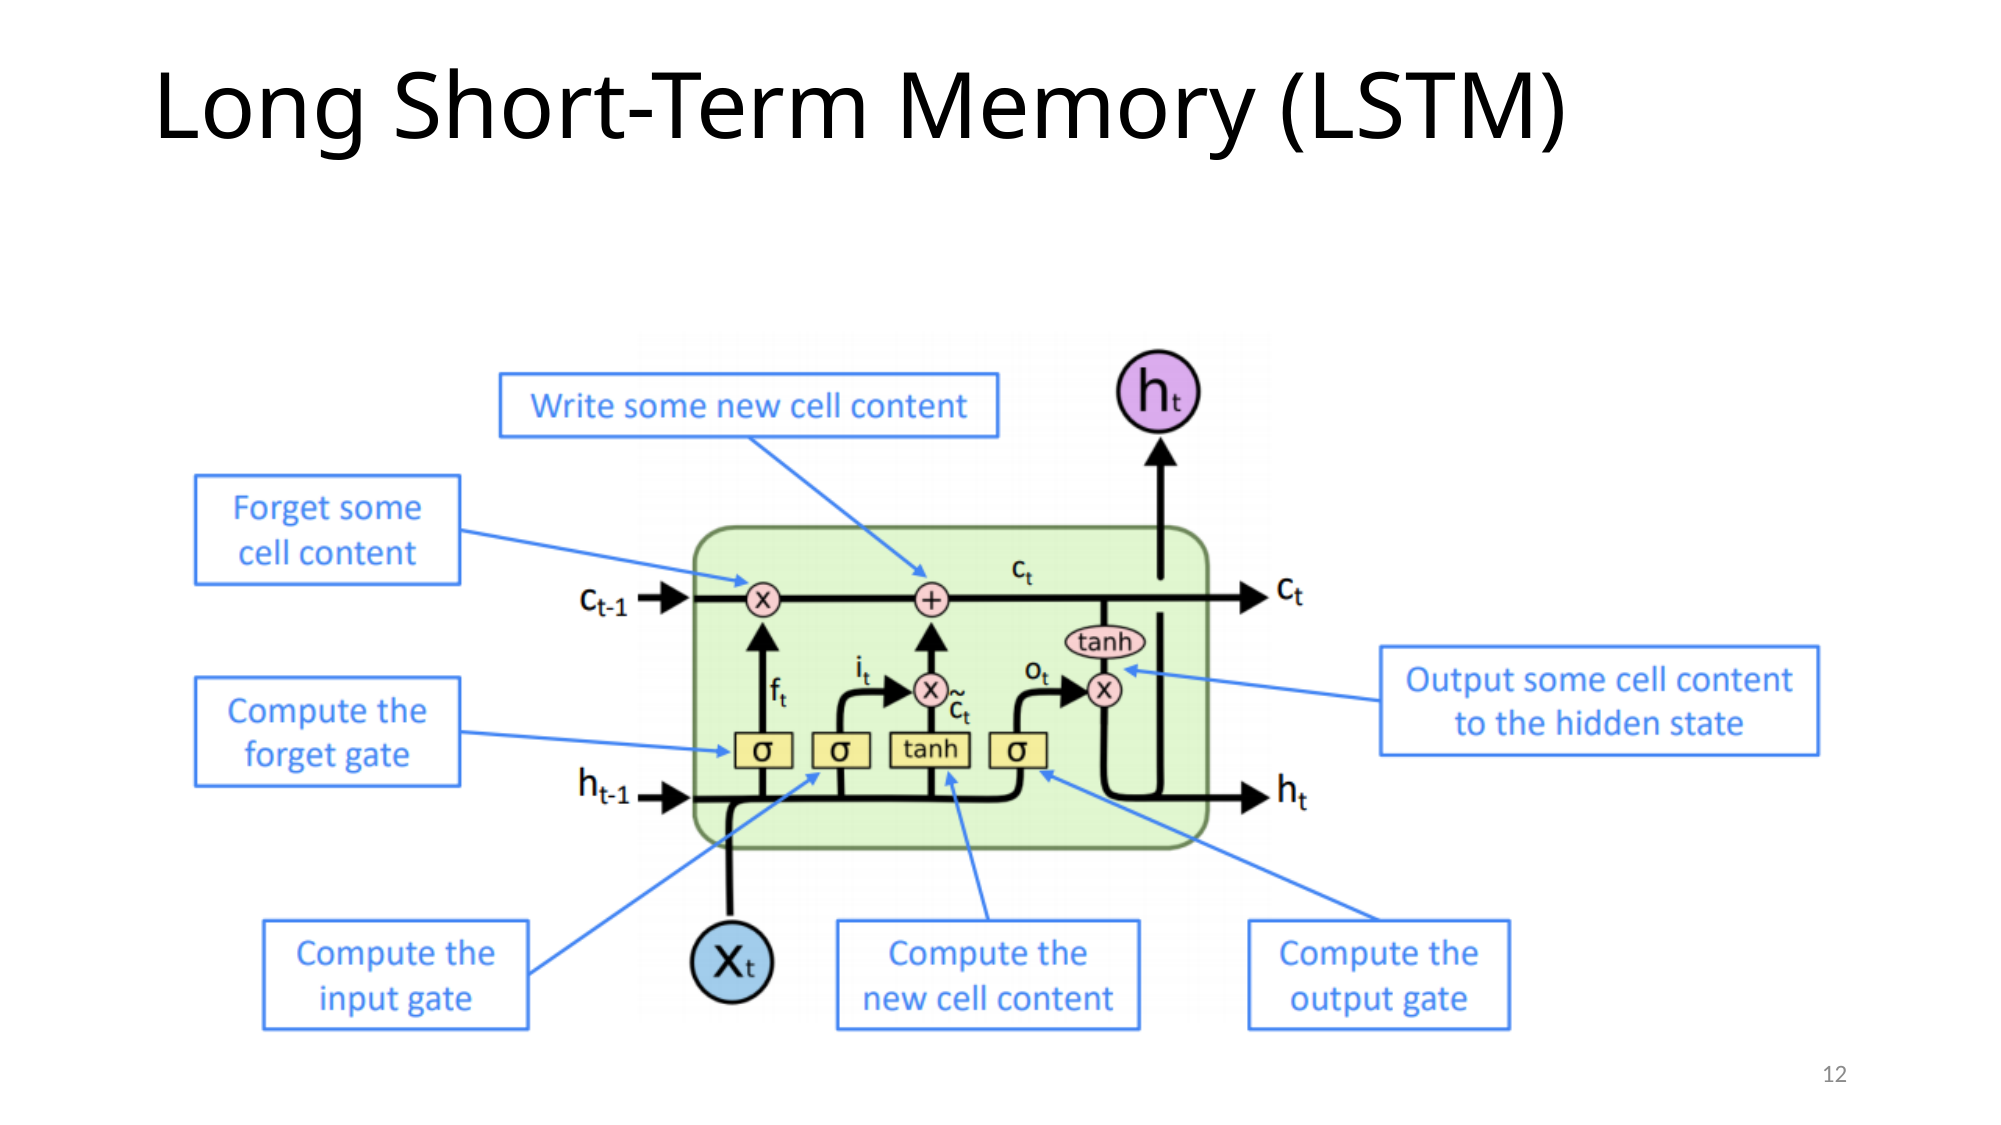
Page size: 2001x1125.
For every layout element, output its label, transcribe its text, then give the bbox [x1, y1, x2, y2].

picture [170, 327, 1829, 1065]
slide_number 12 [1412, 1042, 1863, 1103]
title Long Short-Term Memory (LSTM) [137, 0, 1863, 218]
